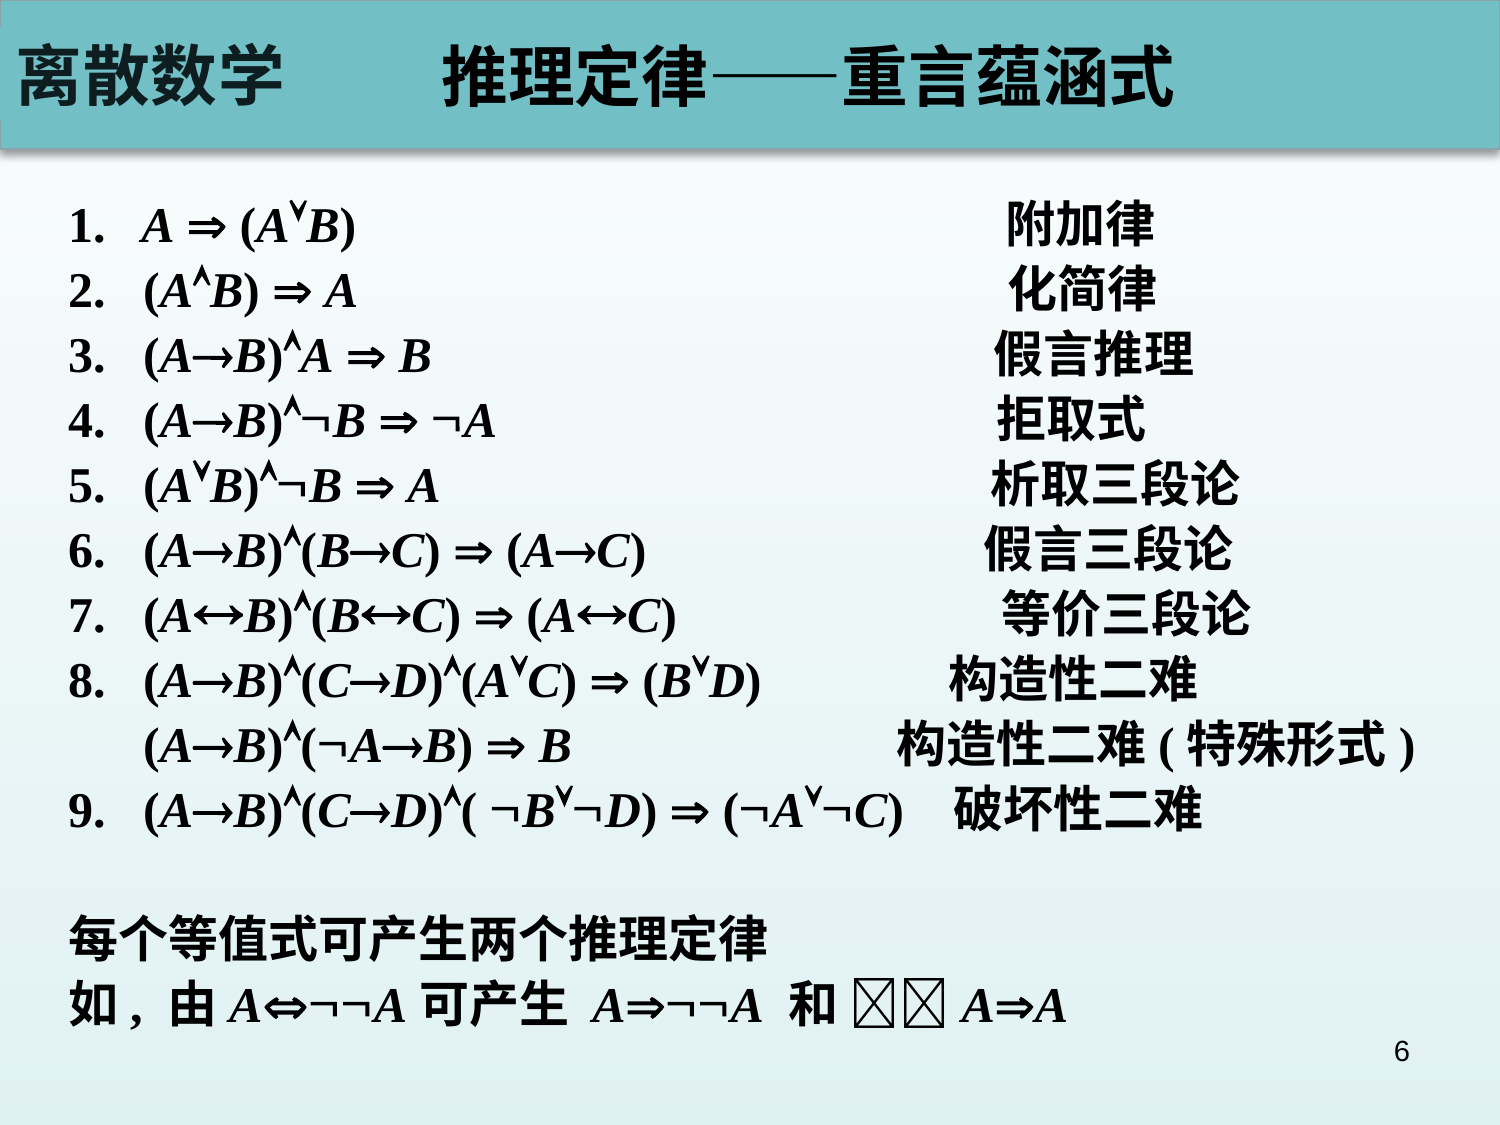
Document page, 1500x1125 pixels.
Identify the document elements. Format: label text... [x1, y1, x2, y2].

title 推理定律——重言蕴涵式 [306, 40, 1311, 109]
slide_number 6 [1074, 1024, 1425, 1103]
list 1. A  (AB) 附加律 2. (AB)  A 化简律 3. (AB)A  B 假言推理 4. (AB)B  A 拒取式 5. (AB)B  A 析取三段论 6. (AB)(BC)  (AC) 假言三段论 7. (AB)(BC)  (AC) 等价三段论 8. (AB)(CD)(AC)  (BD) 构造性二难 (AB)(AB)  B 构造性二难(特殊形式) 9. (AB)(CD)( BD)  (AC) 破坏性二难 每个等值式可产生两个推理定律 如, 由AA可产生 AA 和 AA [53, 184, 1437, 1059]
